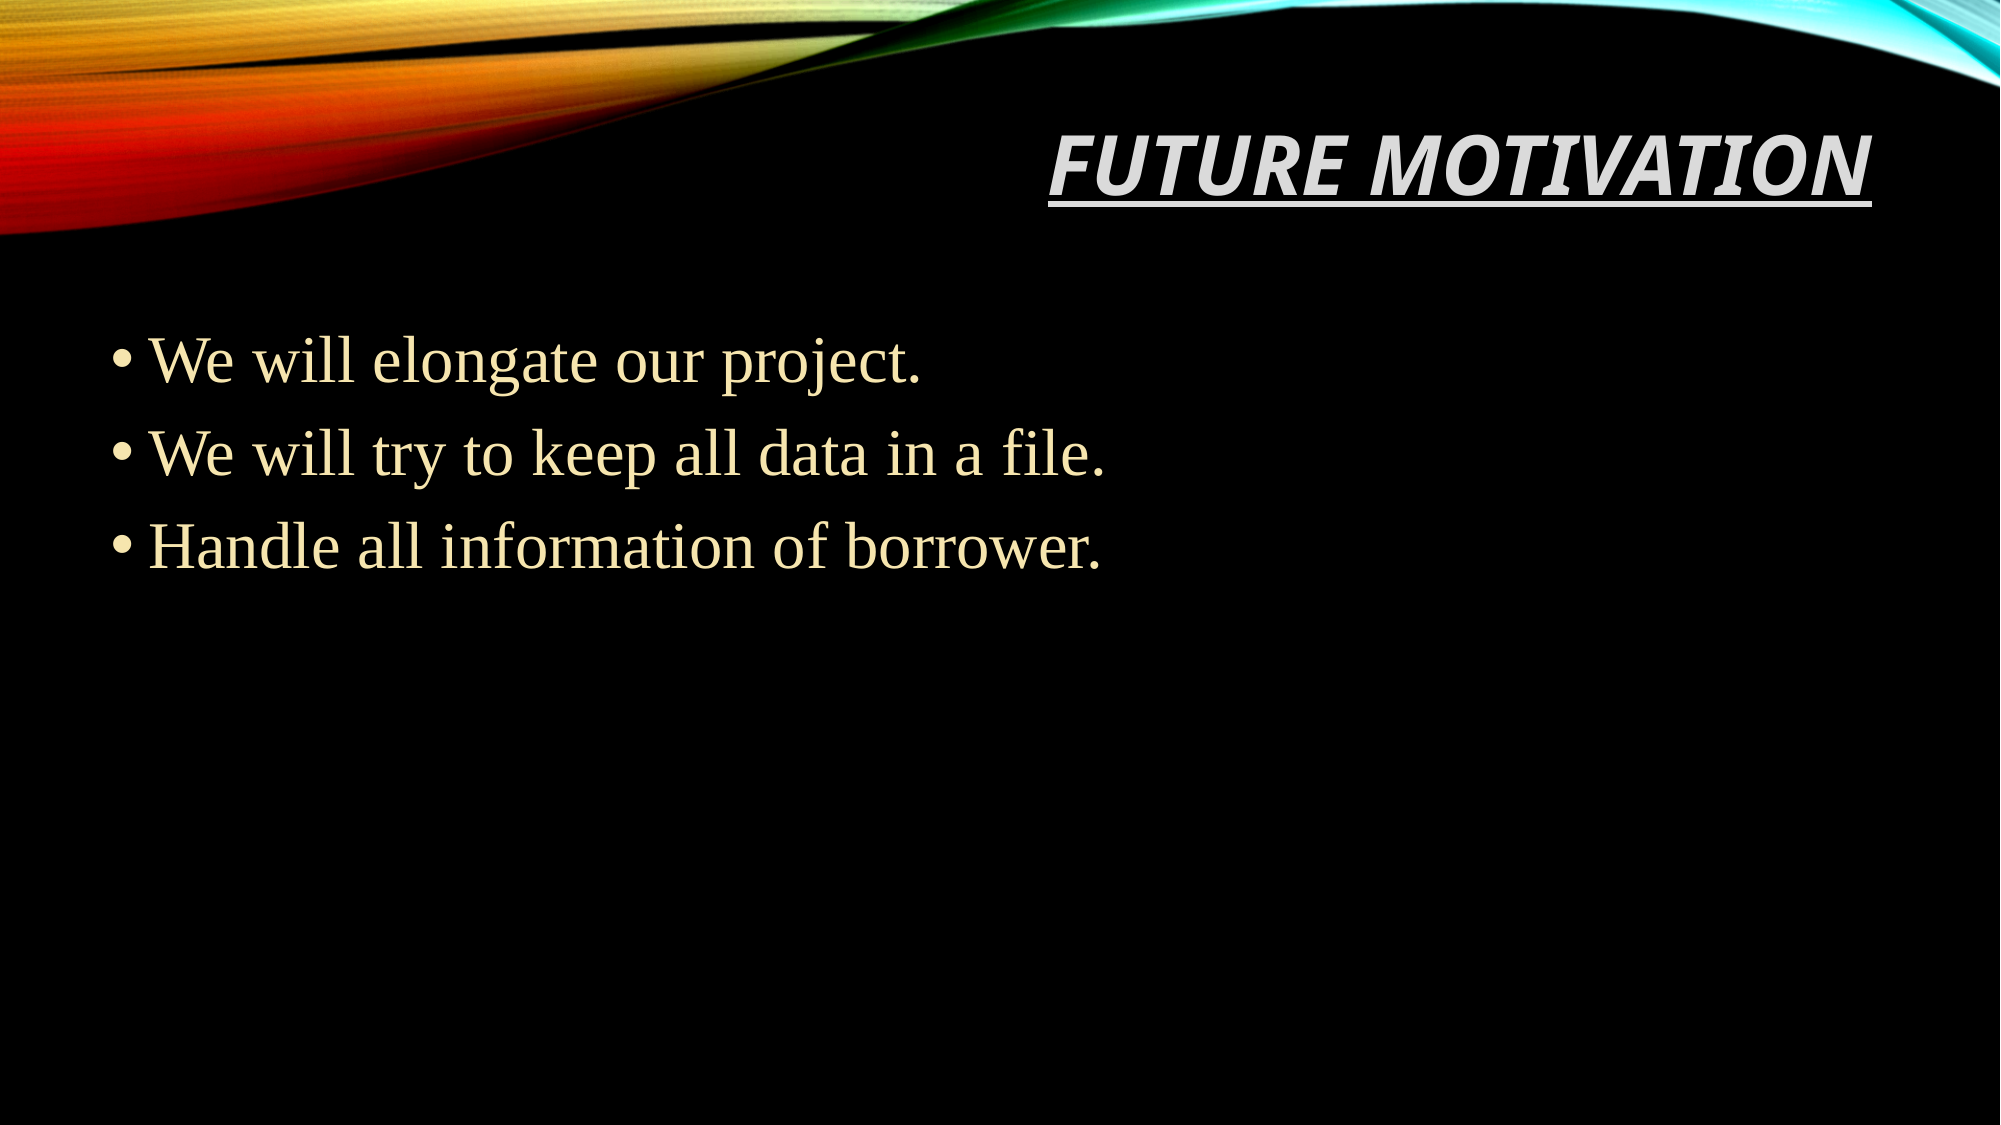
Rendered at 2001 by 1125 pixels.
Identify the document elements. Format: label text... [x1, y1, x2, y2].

list We will elongate our project. We will try to keep all data in a file. Handle all information of borrower. [95, 317, 1871, 978]
title Future motivation [474, 62, 1888, 275]
picture [0, 0, 2000, 237]
